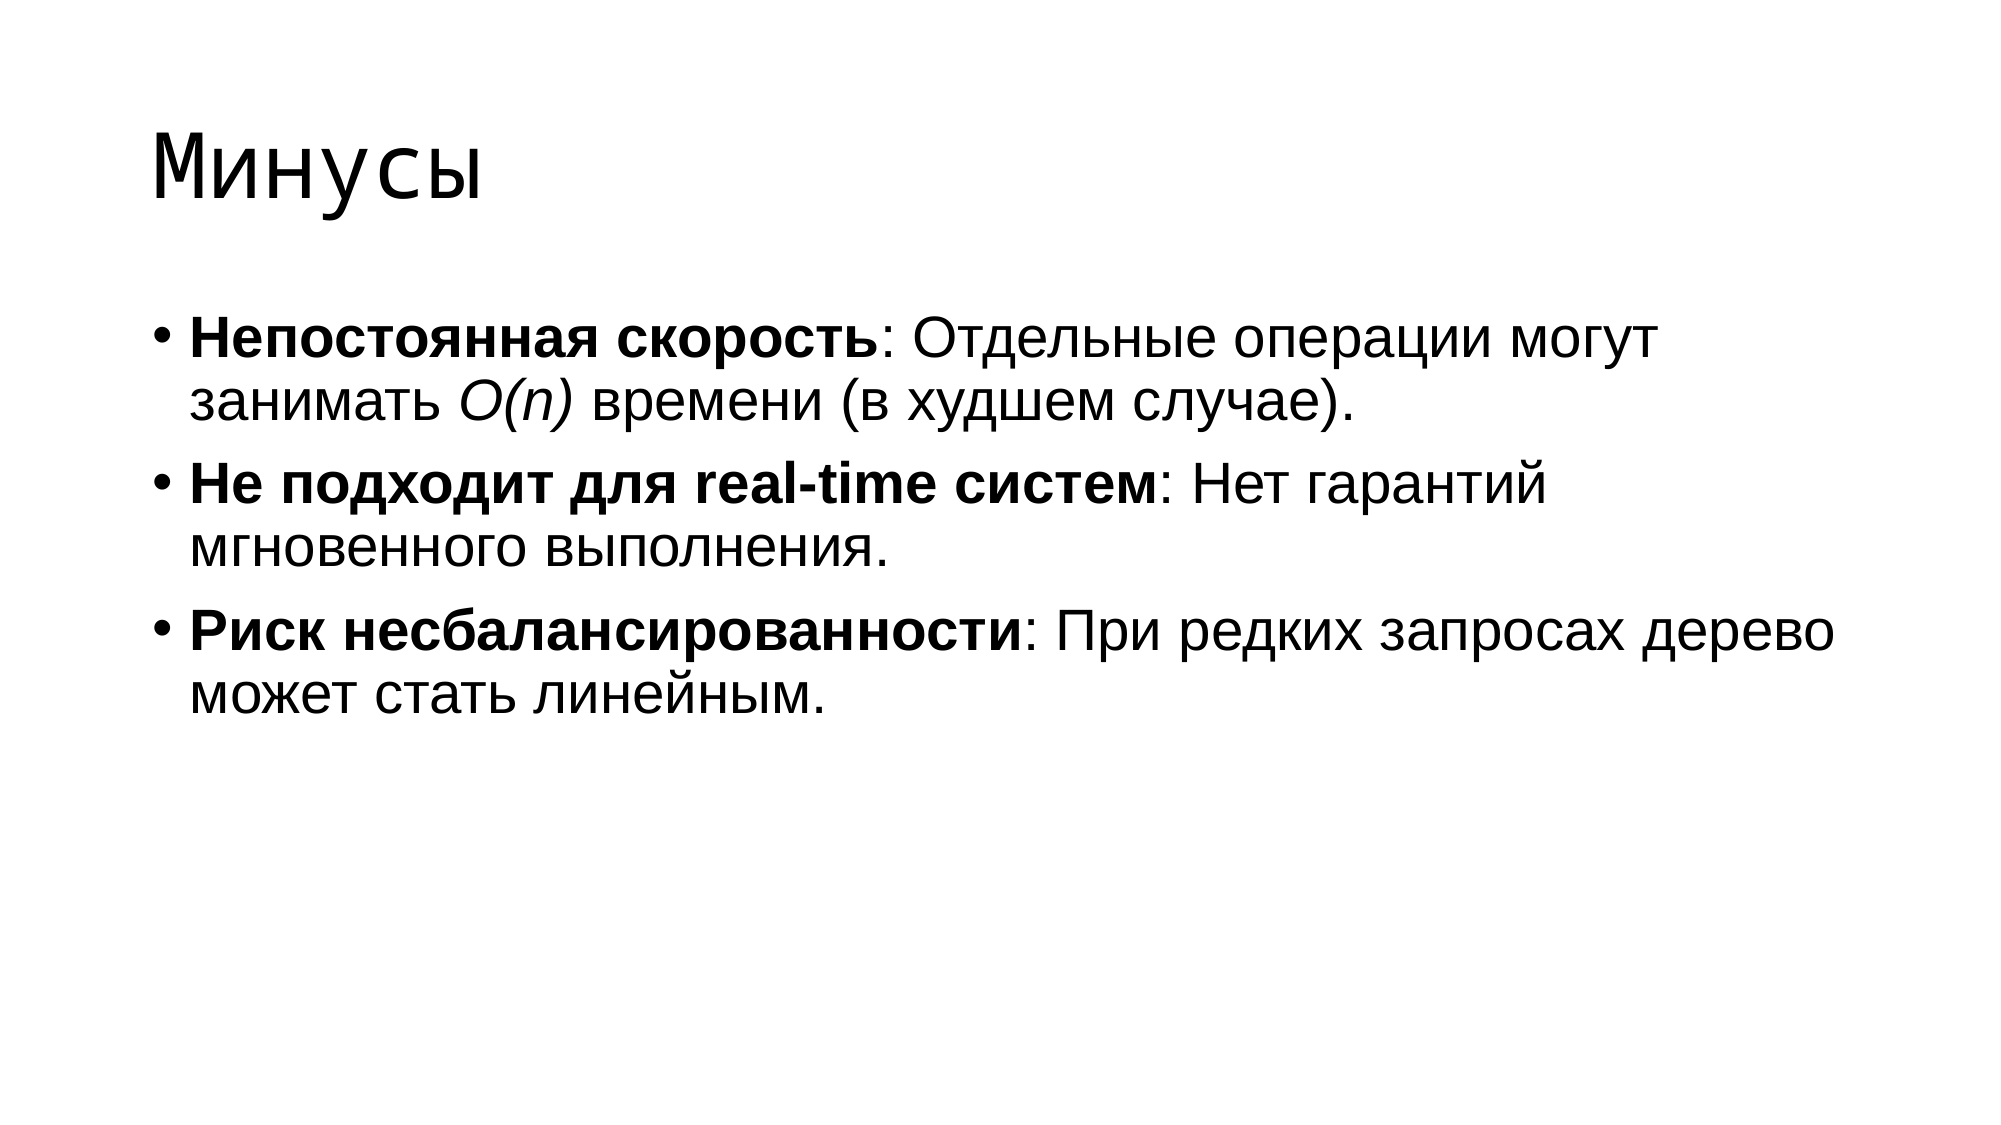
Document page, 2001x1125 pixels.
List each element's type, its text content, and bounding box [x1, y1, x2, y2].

list Непостоянная скорость: Отдельные операции могут занимать O(n) времени (в худшем случае). Не подходит для real-time систем: Нет гарантий мгновенного выполнения. Риск несбалансированности: При редких запросах дерево может стать линейным. [137, 299, 1863, 1014]
title Минусы [137, 59, 1863, 278]
